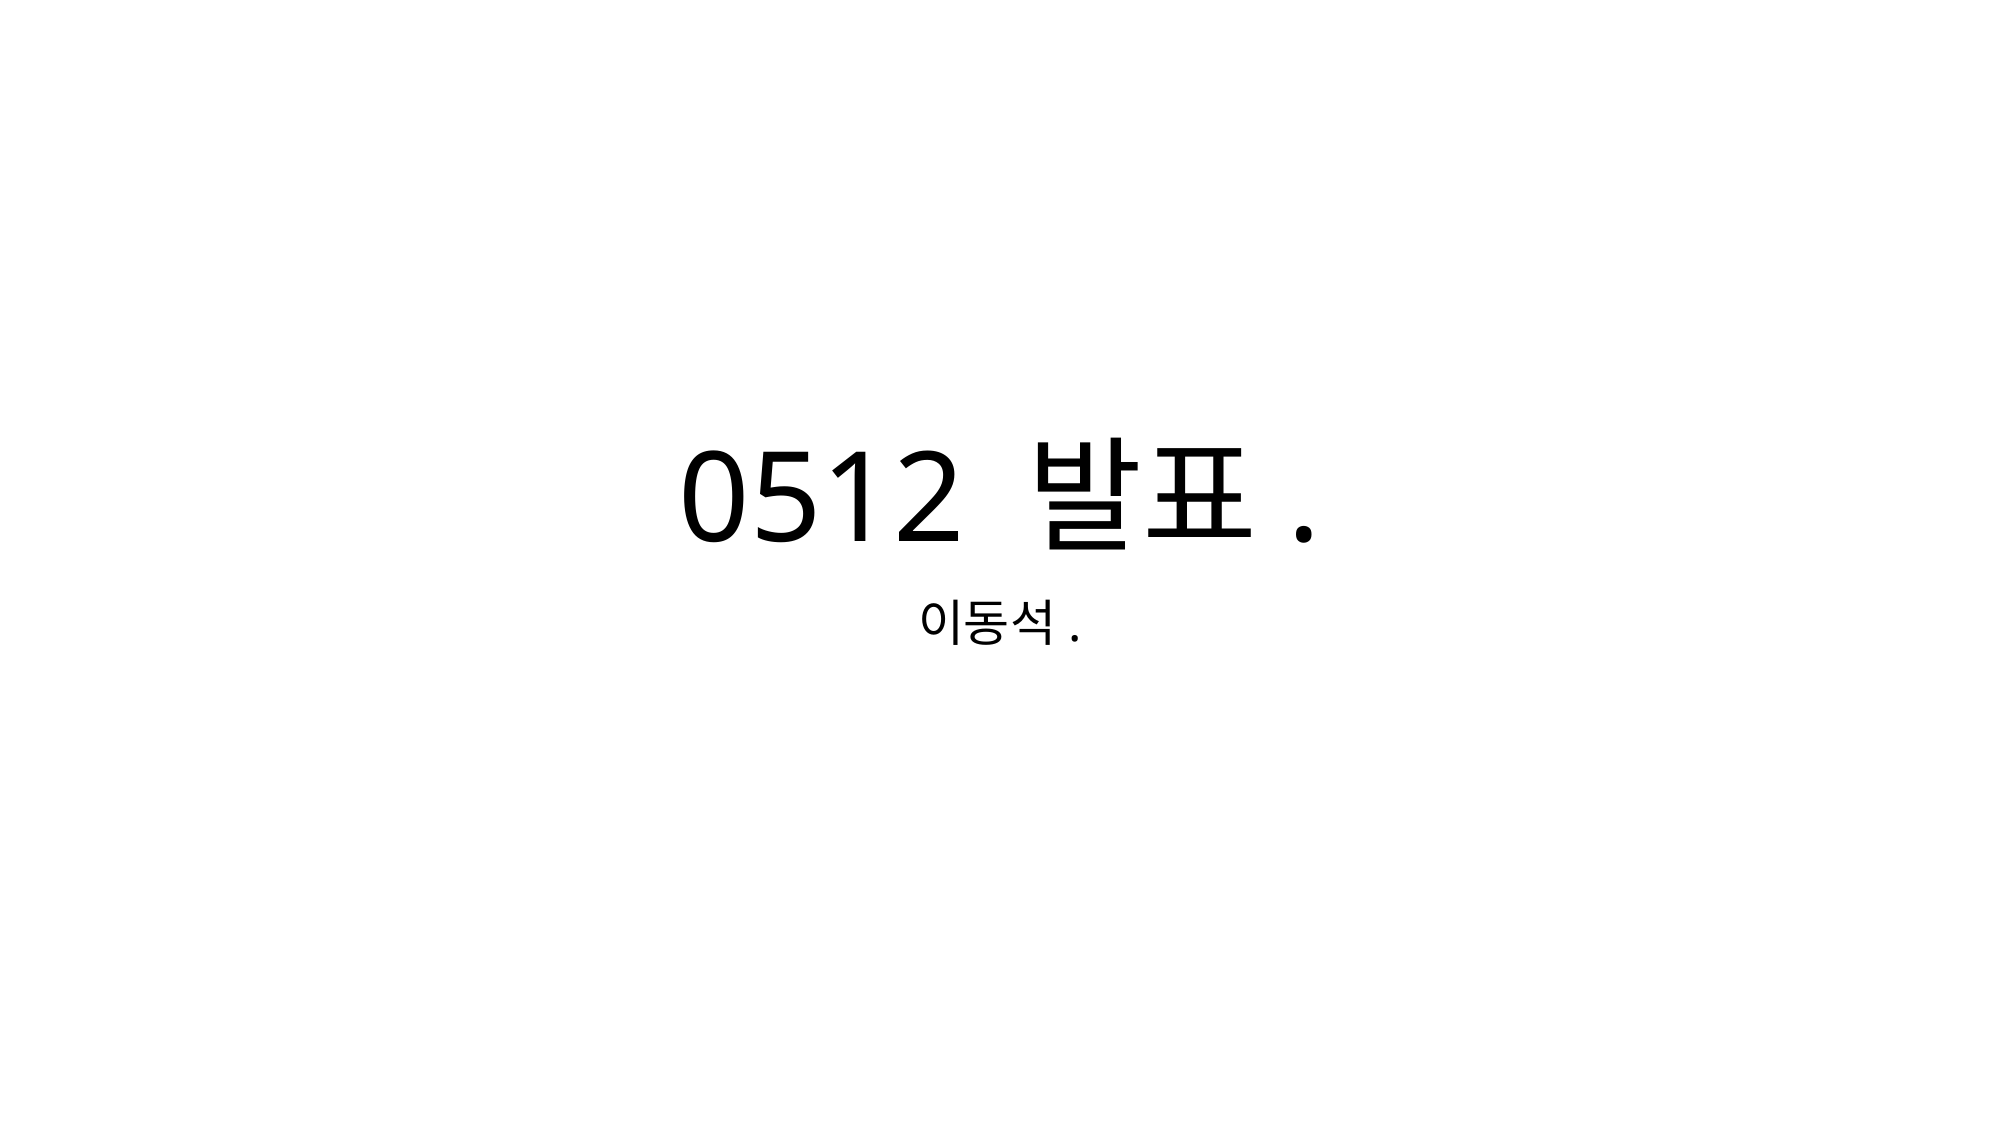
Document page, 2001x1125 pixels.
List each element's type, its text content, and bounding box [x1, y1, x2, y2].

title 0512 발표. [249, 184, 1750, 576]
subtitle 이동석. [249, 590, 1750, 863]
